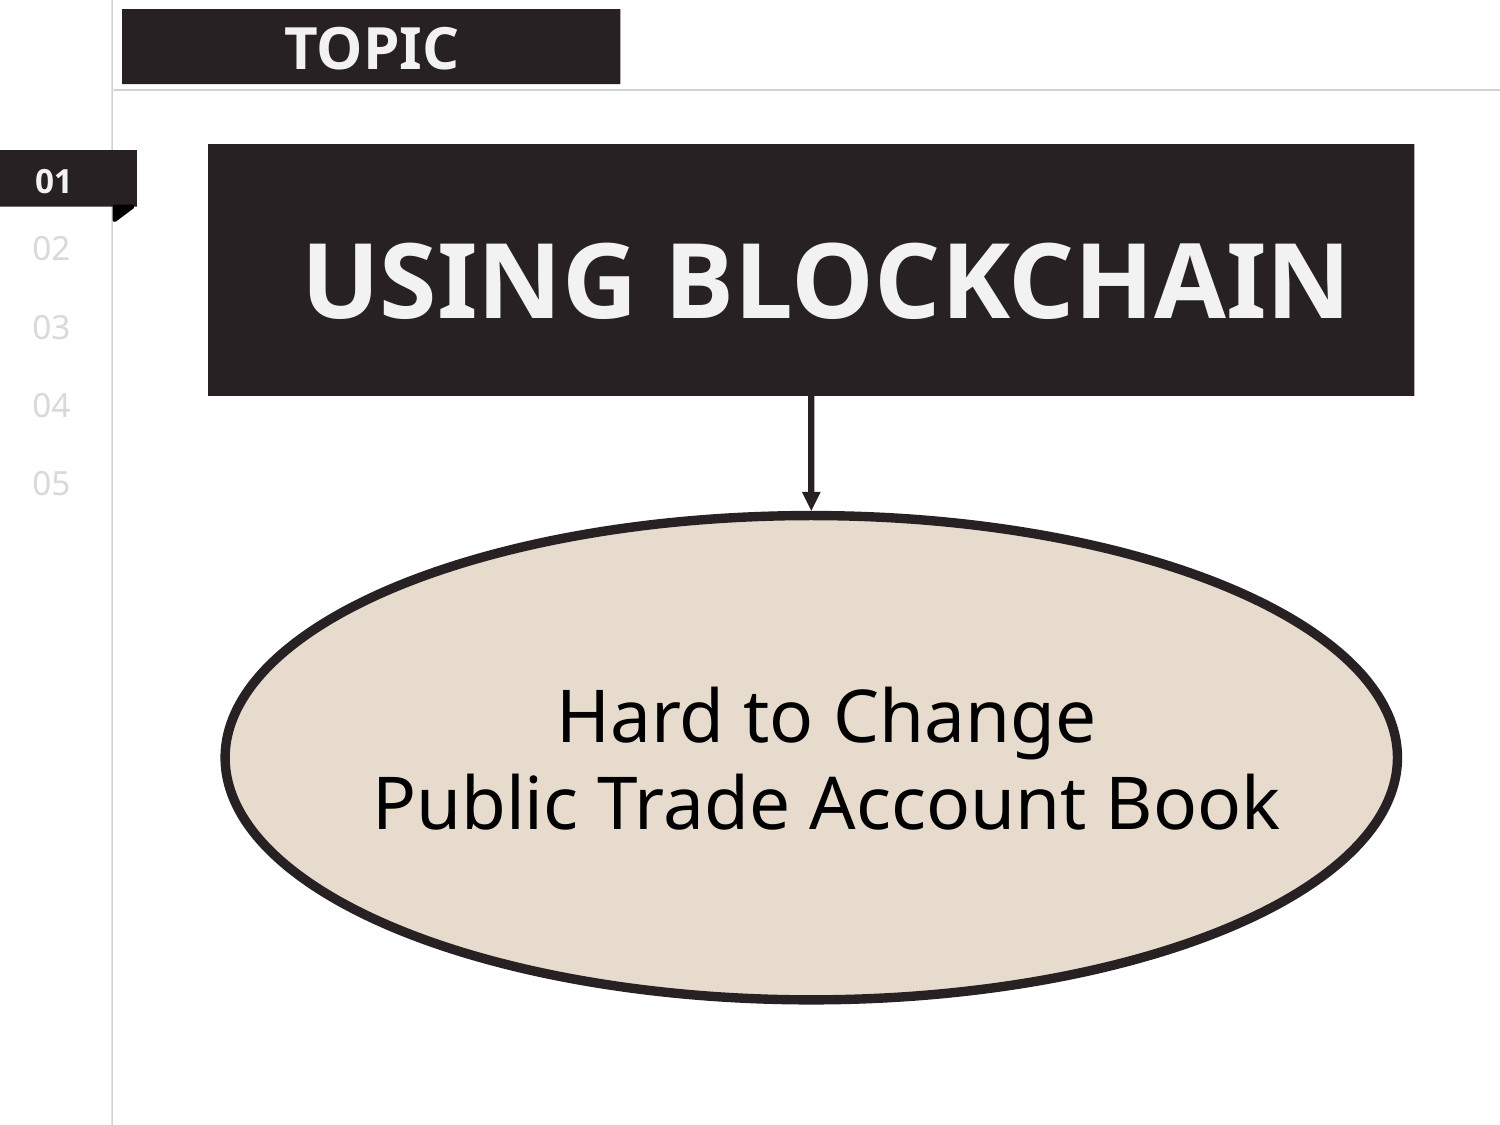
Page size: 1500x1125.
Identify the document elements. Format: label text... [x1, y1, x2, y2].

text_box 05 [17, 455, 92, 510]
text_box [207, 136, 1446, 397]
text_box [0, 149, 138, 221]
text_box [224, 515, 1398, 1001]
text_box 04 [17, 376, 92, 432]
text_box 02 [17, 228, 92, 275]
text_box 03 [17, 298, 92, 354]
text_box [116, 3, 628, 90]
